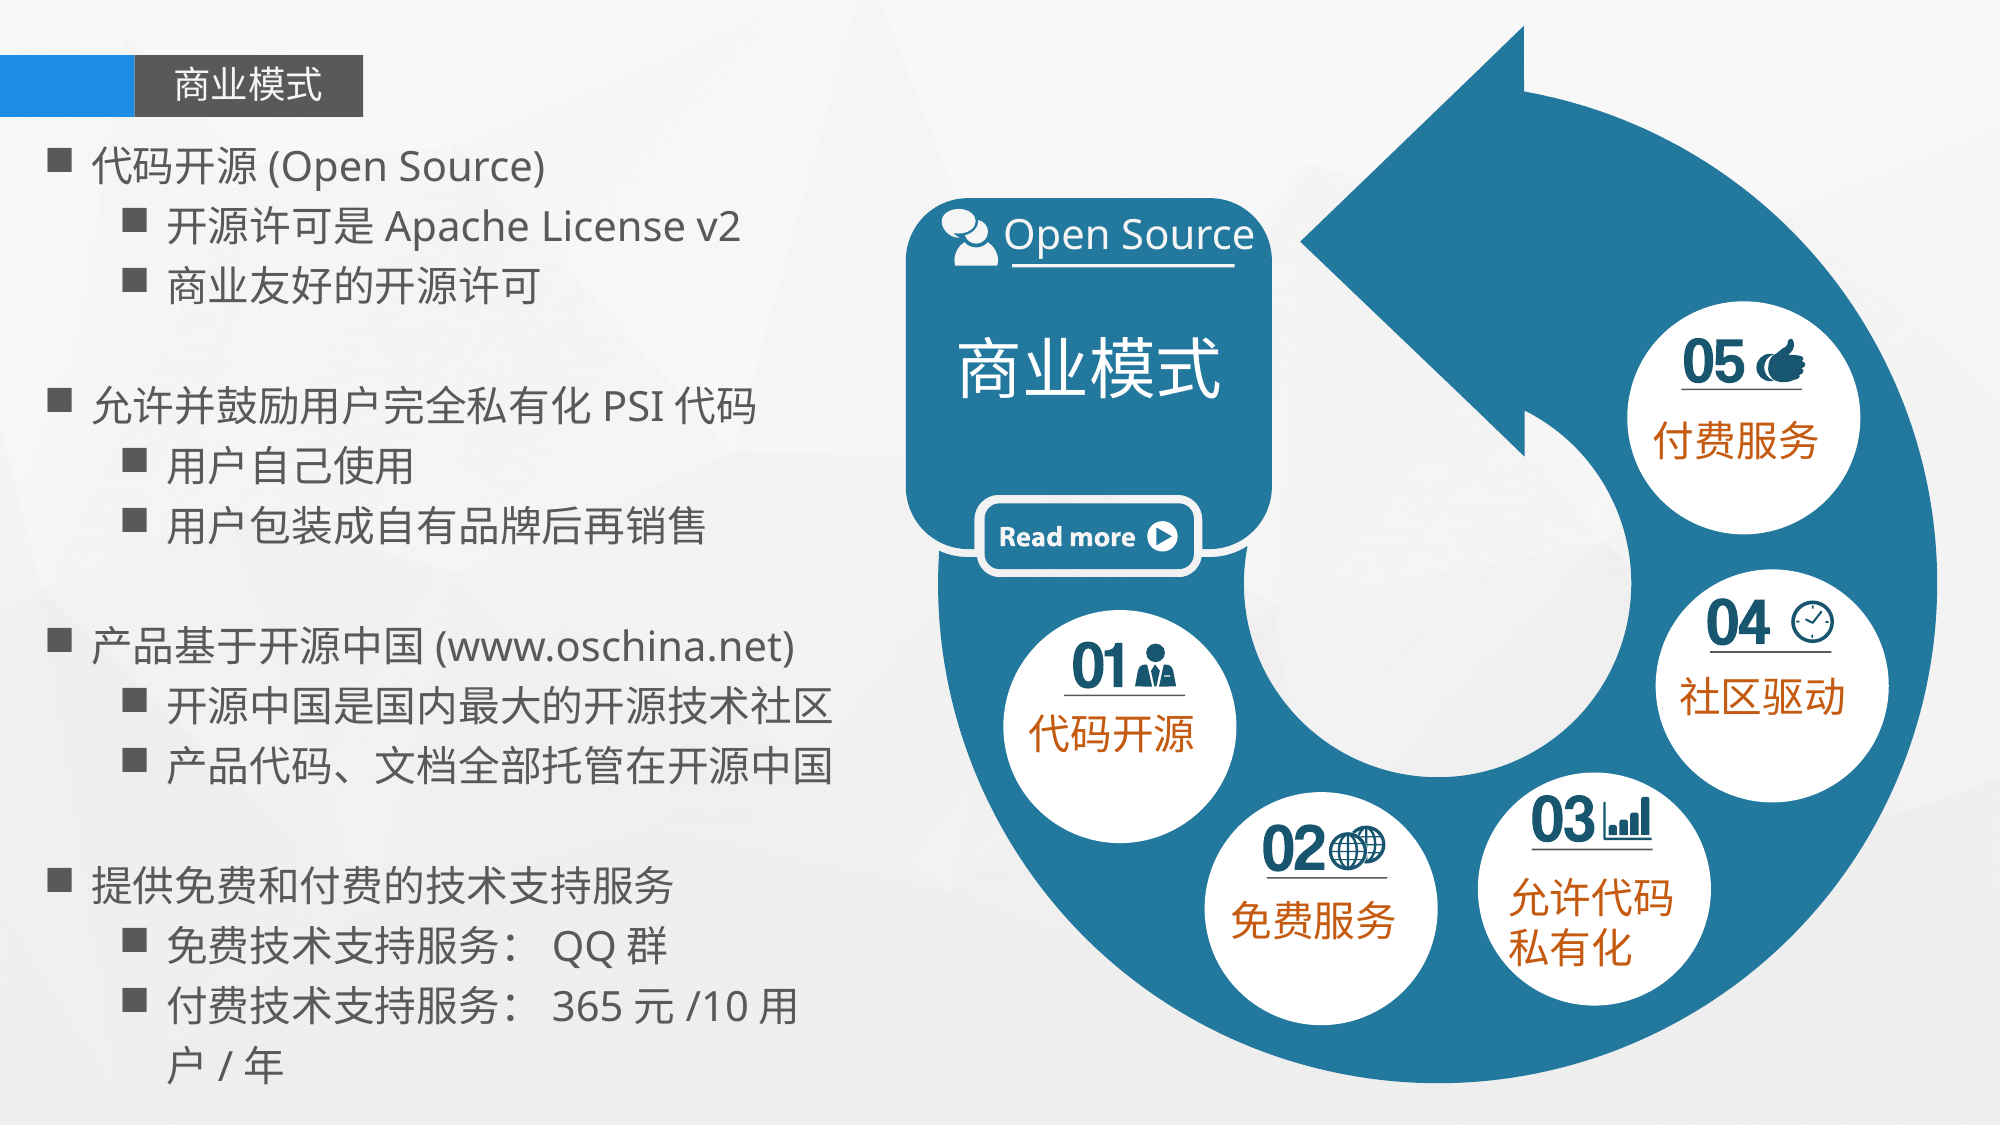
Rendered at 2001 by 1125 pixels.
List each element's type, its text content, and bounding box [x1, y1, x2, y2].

text_box [1002, 609, 1238, 845]
text_box 商业模式 [158, 54, 339, 114]
text_box 商业模式 [940, 319, 1330, 414]
text_box 代码开源 [1013, 700, 1211, 766]
text_box 代码开源(Open Source) 开源许可是Apache License v2 商业友好的开源许可 允许并鼓励用户完全私有化PSI代码 用户自己使用 用户包装成自有品牌后再销售 产品基于开源中国(www.oschina.net) 开源中国是国内最大的开源技术社区 产品代码、文档全部托管在开源中国 提供免费和付费的技术支持服务 免费技术支持服务：QQ群 付费技术支持服务：365元/10用户/年 [29, 122, 932, 1125]
text_box [938, 25, 1938, 1084]
text_box [1654, 568, 1890, 804]
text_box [1064, 641, 1186, 697]
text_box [1531, 795, 1653, 851]
text_box [1203, 791, 1439, 1027]
text_box Open Source [988, 200, 1270, 266]
text_box [1476, 771, 1712, 957]
text_box [932, 198, 1272, 550]
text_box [1263, 824, 1388, 879]
text_box 付费服务 [1638, 407, 1835, 473]
text_box 允许代码 私有化 [1493, 864, 1691, 980]
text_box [941, 208, 1235, 268]
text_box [984, 503, 1194, 570]
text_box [1707, 598, 1834, 653]
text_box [1681, 337, 1806, 391]
text_box 免费服务 [1215, 887, 1413, 952]
text_box 社区驱动 [1664, 663, 1862, 729]
text_box [1519, 980, 1669, 1007]
text_box [1626, 300, 1862, 536]
